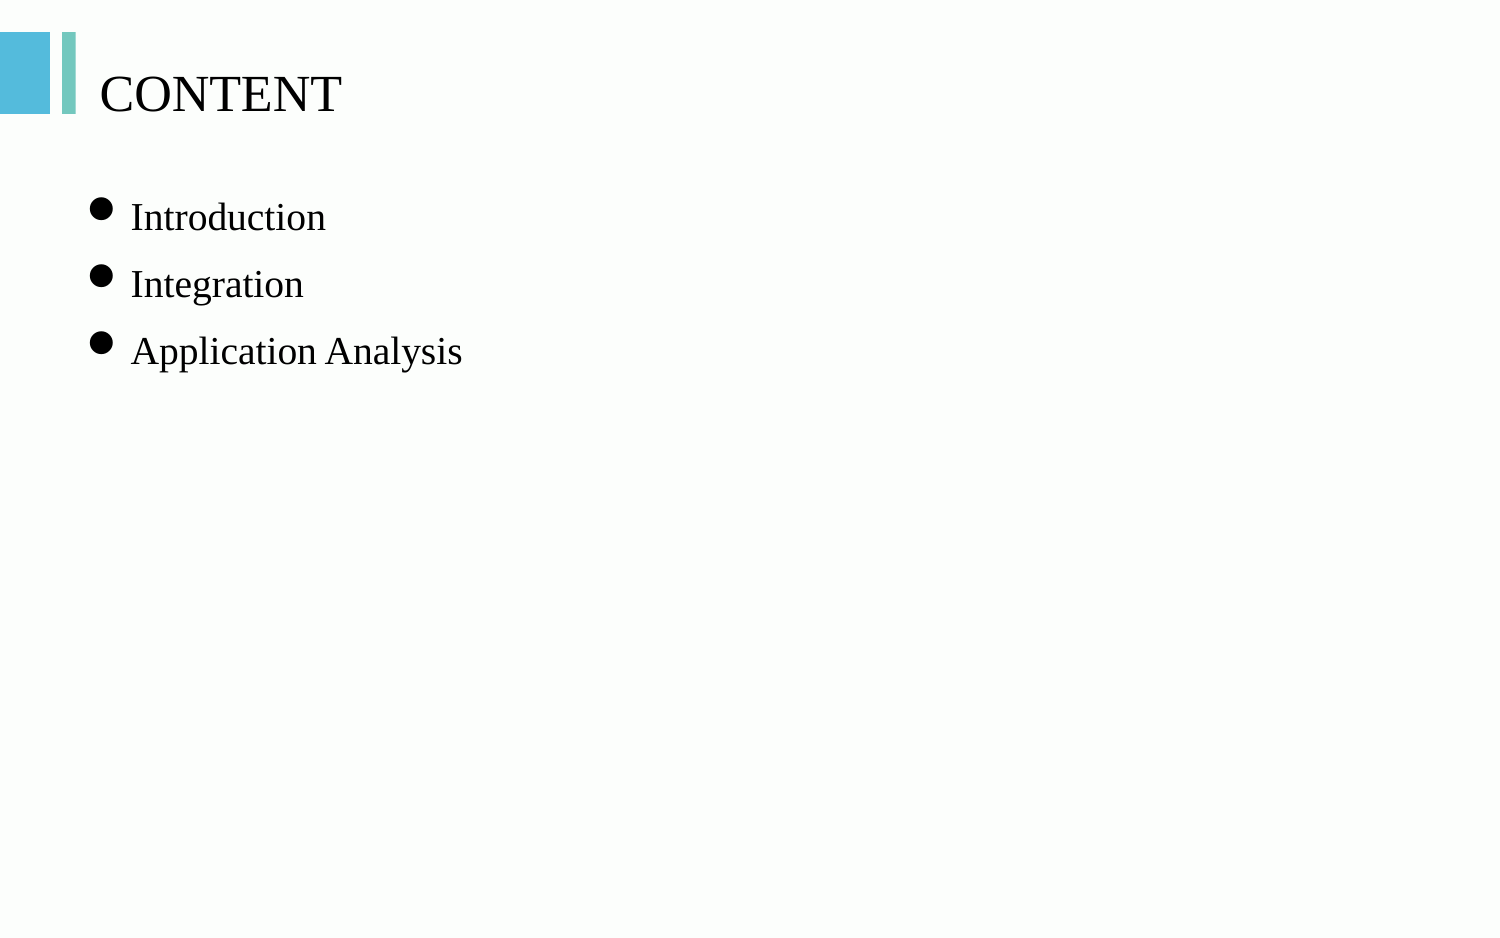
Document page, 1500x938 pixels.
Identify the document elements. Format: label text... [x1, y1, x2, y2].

title CONTENT [88, 33, 1425, 149]
list Introduction Integration Application Analysis [75, 173, 823, 733]
